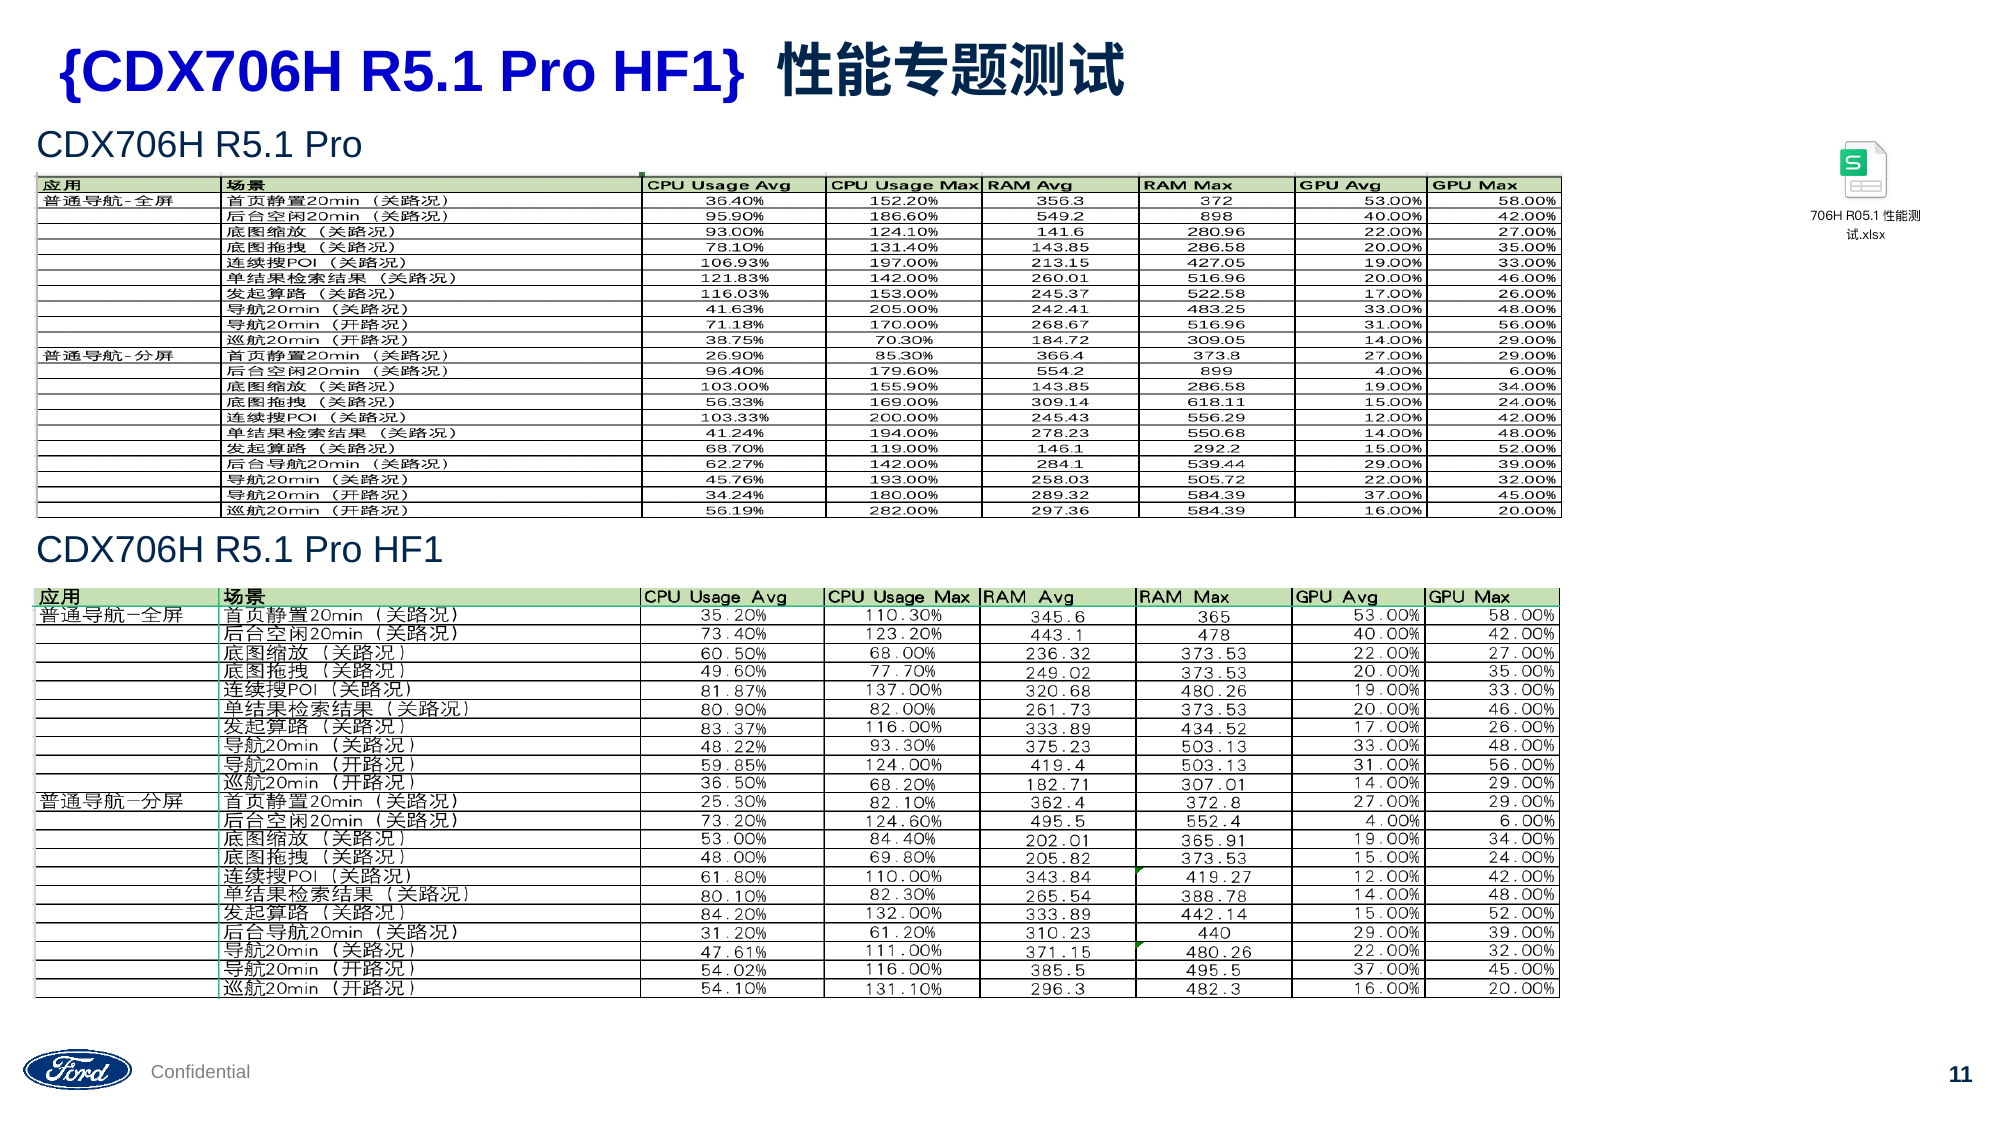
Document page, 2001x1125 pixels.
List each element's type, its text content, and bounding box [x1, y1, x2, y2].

text_box CDX706H R5.1 Pro [21, 112, 378, 172]
title {CDX706H R5.1 Pro HF1} 性能专题测试 [44, 33, 1822, 129]
text_box CDX706H R5.1 Pro HF1 [21, 517, 459, 578]
picture [34, 172, 1562, 518]
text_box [1807, 128, 1924, 245]
picture [32, 588, 1560, 999]
picture [23, 1049, 132, 1090]
